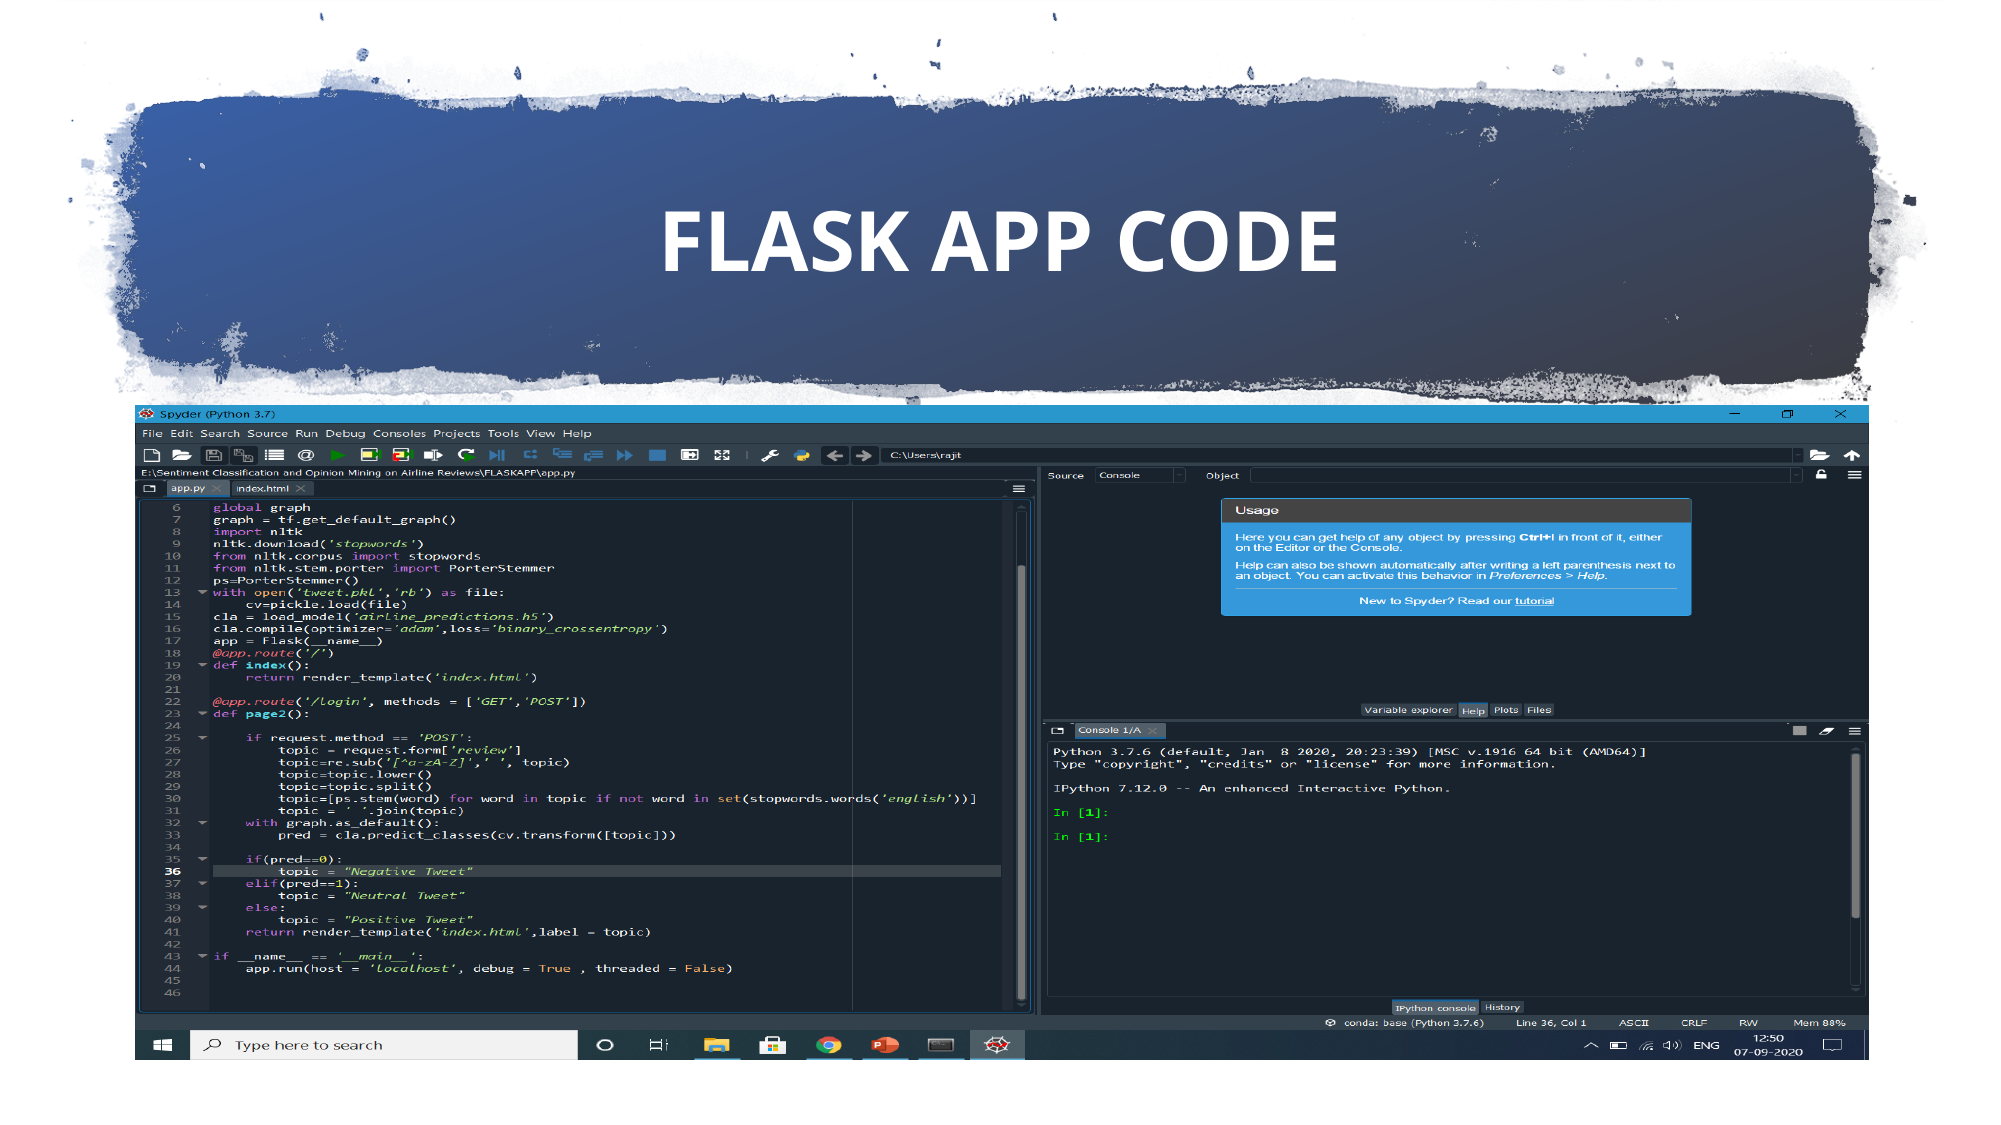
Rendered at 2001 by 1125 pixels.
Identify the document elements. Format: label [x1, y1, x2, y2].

list [135, 405, 1903, 1060]
picture [0, 0, 2000, 1125]
